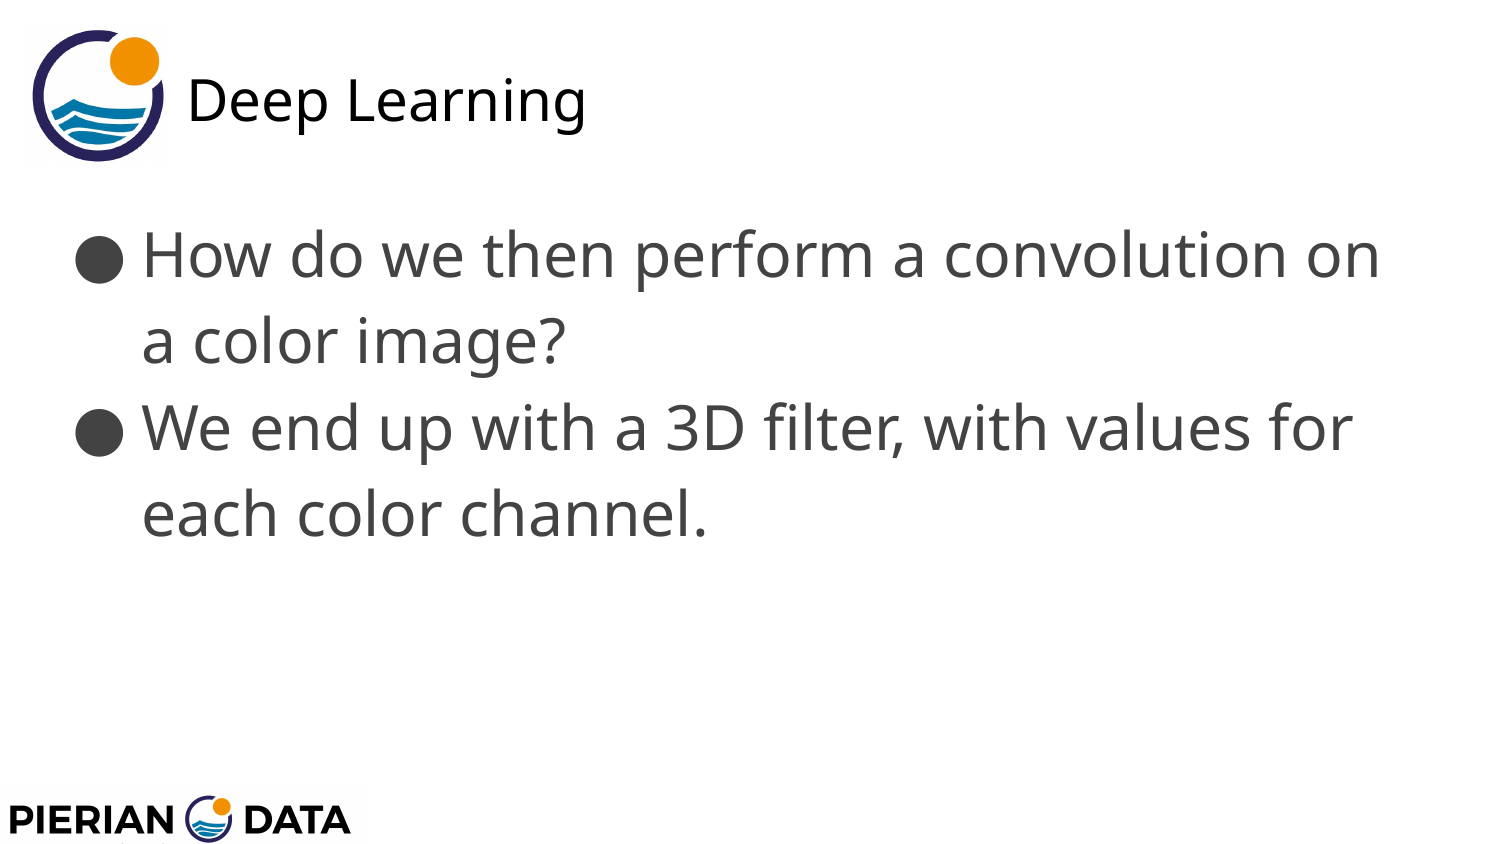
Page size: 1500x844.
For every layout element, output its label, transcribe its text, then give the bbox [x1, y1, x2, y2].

list How do we then perform a convolution on a color image? We end up with a 3D filter, with values for each color channel. [51, 189, 1449, 750]
title Deep Learning [176, 48, 1449, 143]
picture [24, 24, 172, 167]
picture [0, 787, 368, 844]
